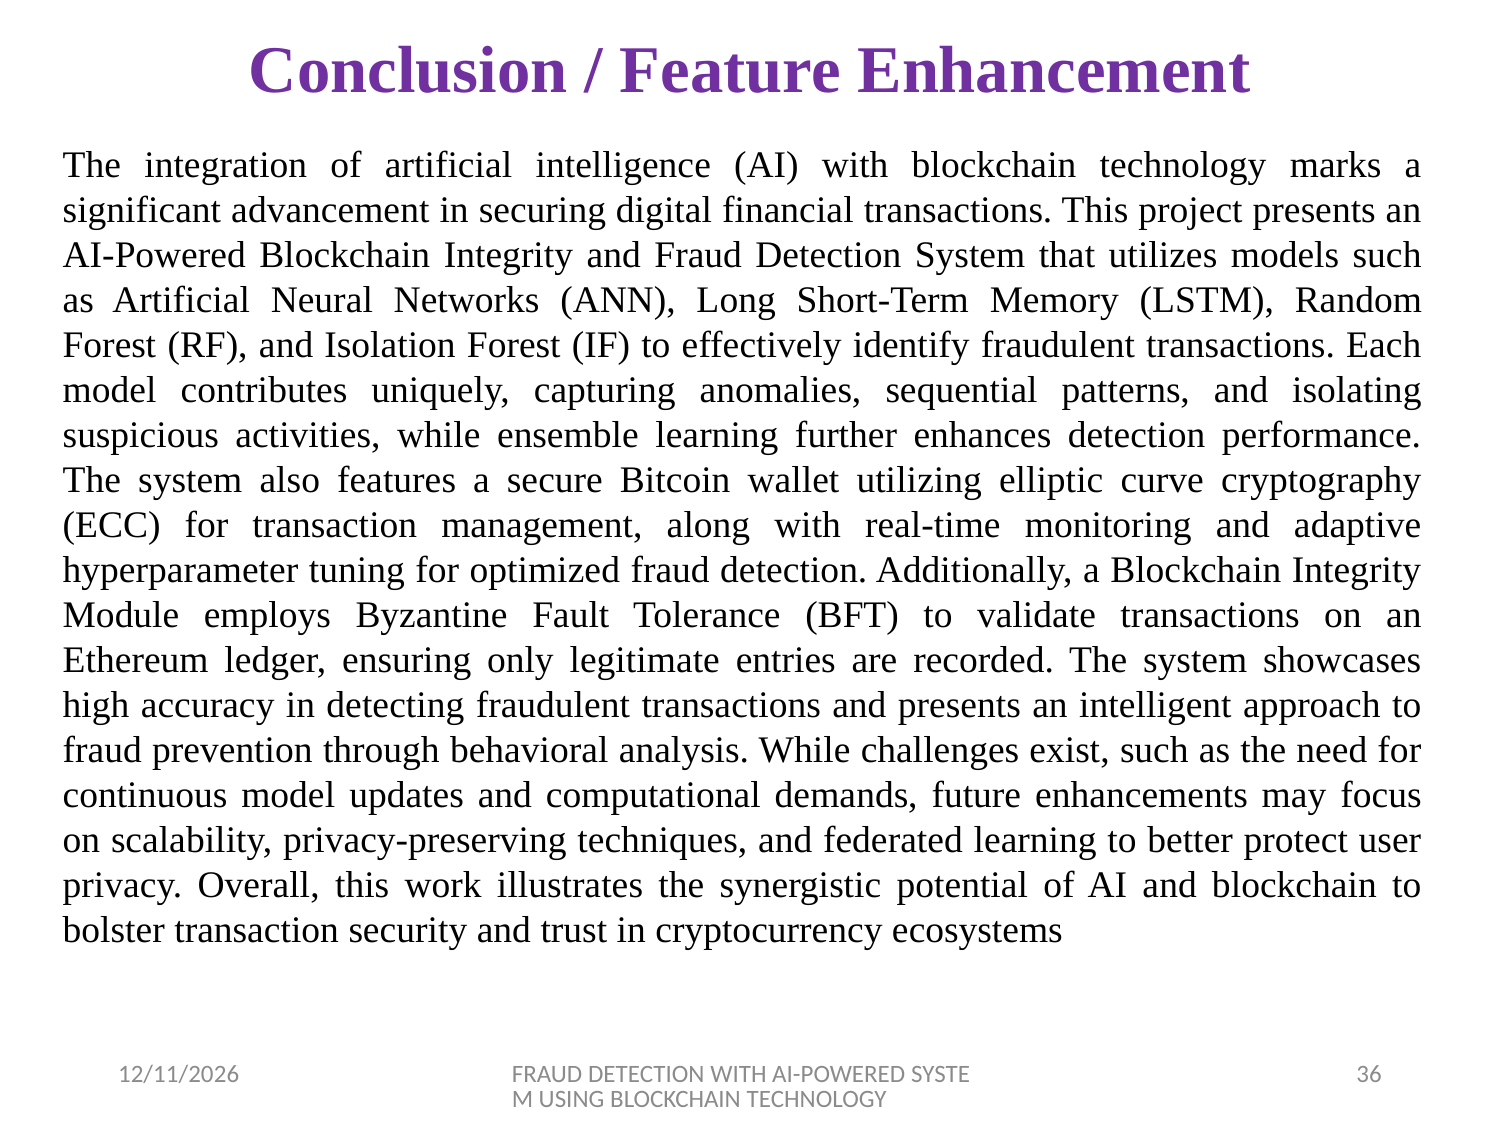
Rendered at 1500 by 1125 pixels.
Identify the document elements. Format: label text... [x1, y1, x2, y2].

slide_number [103, 1042, 441, 1103]
text_box The integration of artificial intelligence (AI) with blockchain technology marks a significant advancement in securing digital financial transactions. This project presents an AI-Powered Blockchain Integrity and Fraud Detection System that utilizes models such as Artificial Neural Networks (ANN), Long Short-Term Memory (LSTM), Random Forest (RF), and Isolation Forest (IF) to effectively identify fraudulent transactions. Each model contributes uniquely, capturing anomalies, sequential patterns, and isolating suspicious activities, while ensemble learning further enhances detection performance. The system also features a secure Bitcoin wallet utilizing elliptic curve cryptography (ECC) for transaction management, along with real-time monitoring and adaptive hyperparameter tuning for optimized fraud detection. Additionally, a Blockchain Integrity Module employs Byzantine Fault Tolerance (BFT) to validate transactions on an Ethereum ledger, ensuring only legitimate entries are recorded. The system showcases high accuracy in detecting fraudulent transactions and presents an intelligent approach to fraud prevention through behavioral analysis. While challenges exist, such as the need for continuous model updates and computational demands, future enhancements may focus on scalability, privacy-preserving techniques, and federated learning to better protect user privacy. Overall, this work illustrates the synergistic potential of AI and blockchain to bolster transaction security and trust in cryptocurrency ecosystems [47, 132, 1439, 958]
slide_number 36 [1059, 1042, 1397, 1103]
title Conclusion / Feature Enhancement [103, 27, 1397, 115]
footer FRAUD DETECTION WITH AI-POWERED SYSTEM USING BLOCKCHAIN TECHNOLOGY [496, 1042, 1004, 1103]
